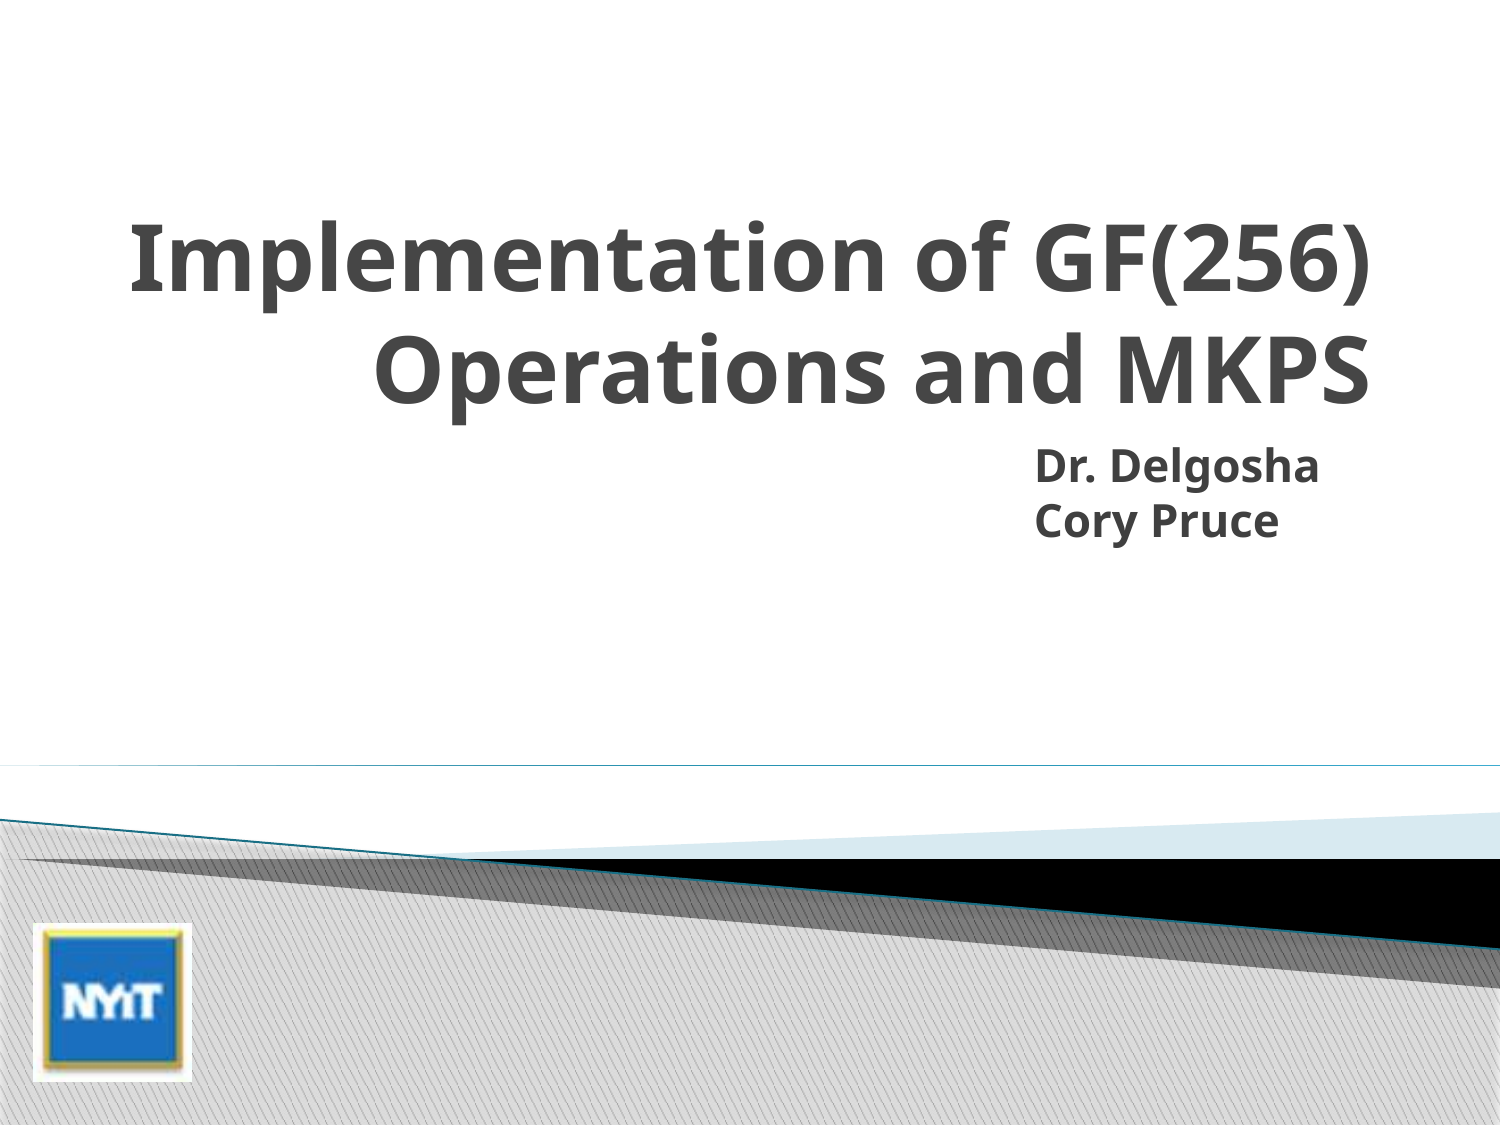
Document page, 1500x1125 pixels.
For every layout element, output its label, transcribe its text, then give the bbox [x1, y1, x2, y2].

text_box Dr. Delgosha Cory Pruce [1019, 429, 1388, 554]
picture [5, 859, 1500, 989]
title Implementation of GF(256) Operations and MKPS [112, 188, 1388, 430]
picture [33, 922, 192, 1082]
